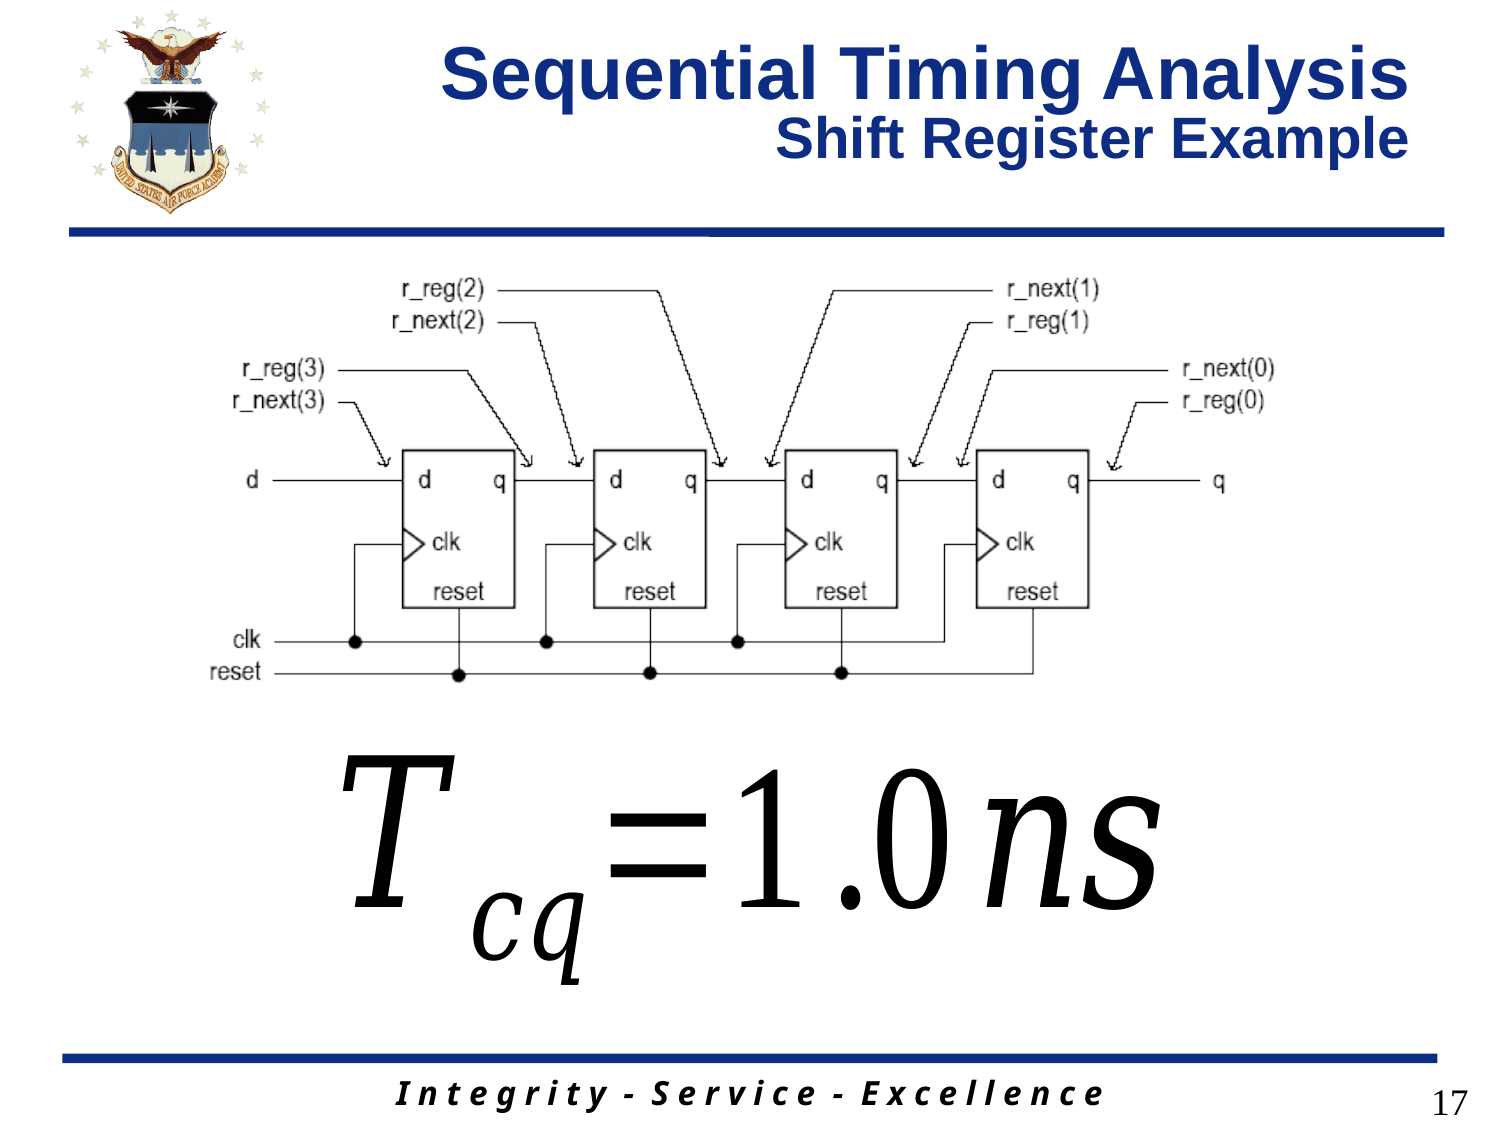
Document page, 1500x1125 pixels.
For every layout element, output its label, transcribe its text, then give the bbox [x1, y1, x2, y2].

picture [63, 0, 275, 222]
slide_number 17 [1133, 1025, 1484, 1105]
title Sequential Timing Analysis Shift Register Example [313, 12, 1427, 201]
picture [176, 237, 1324, 701]
